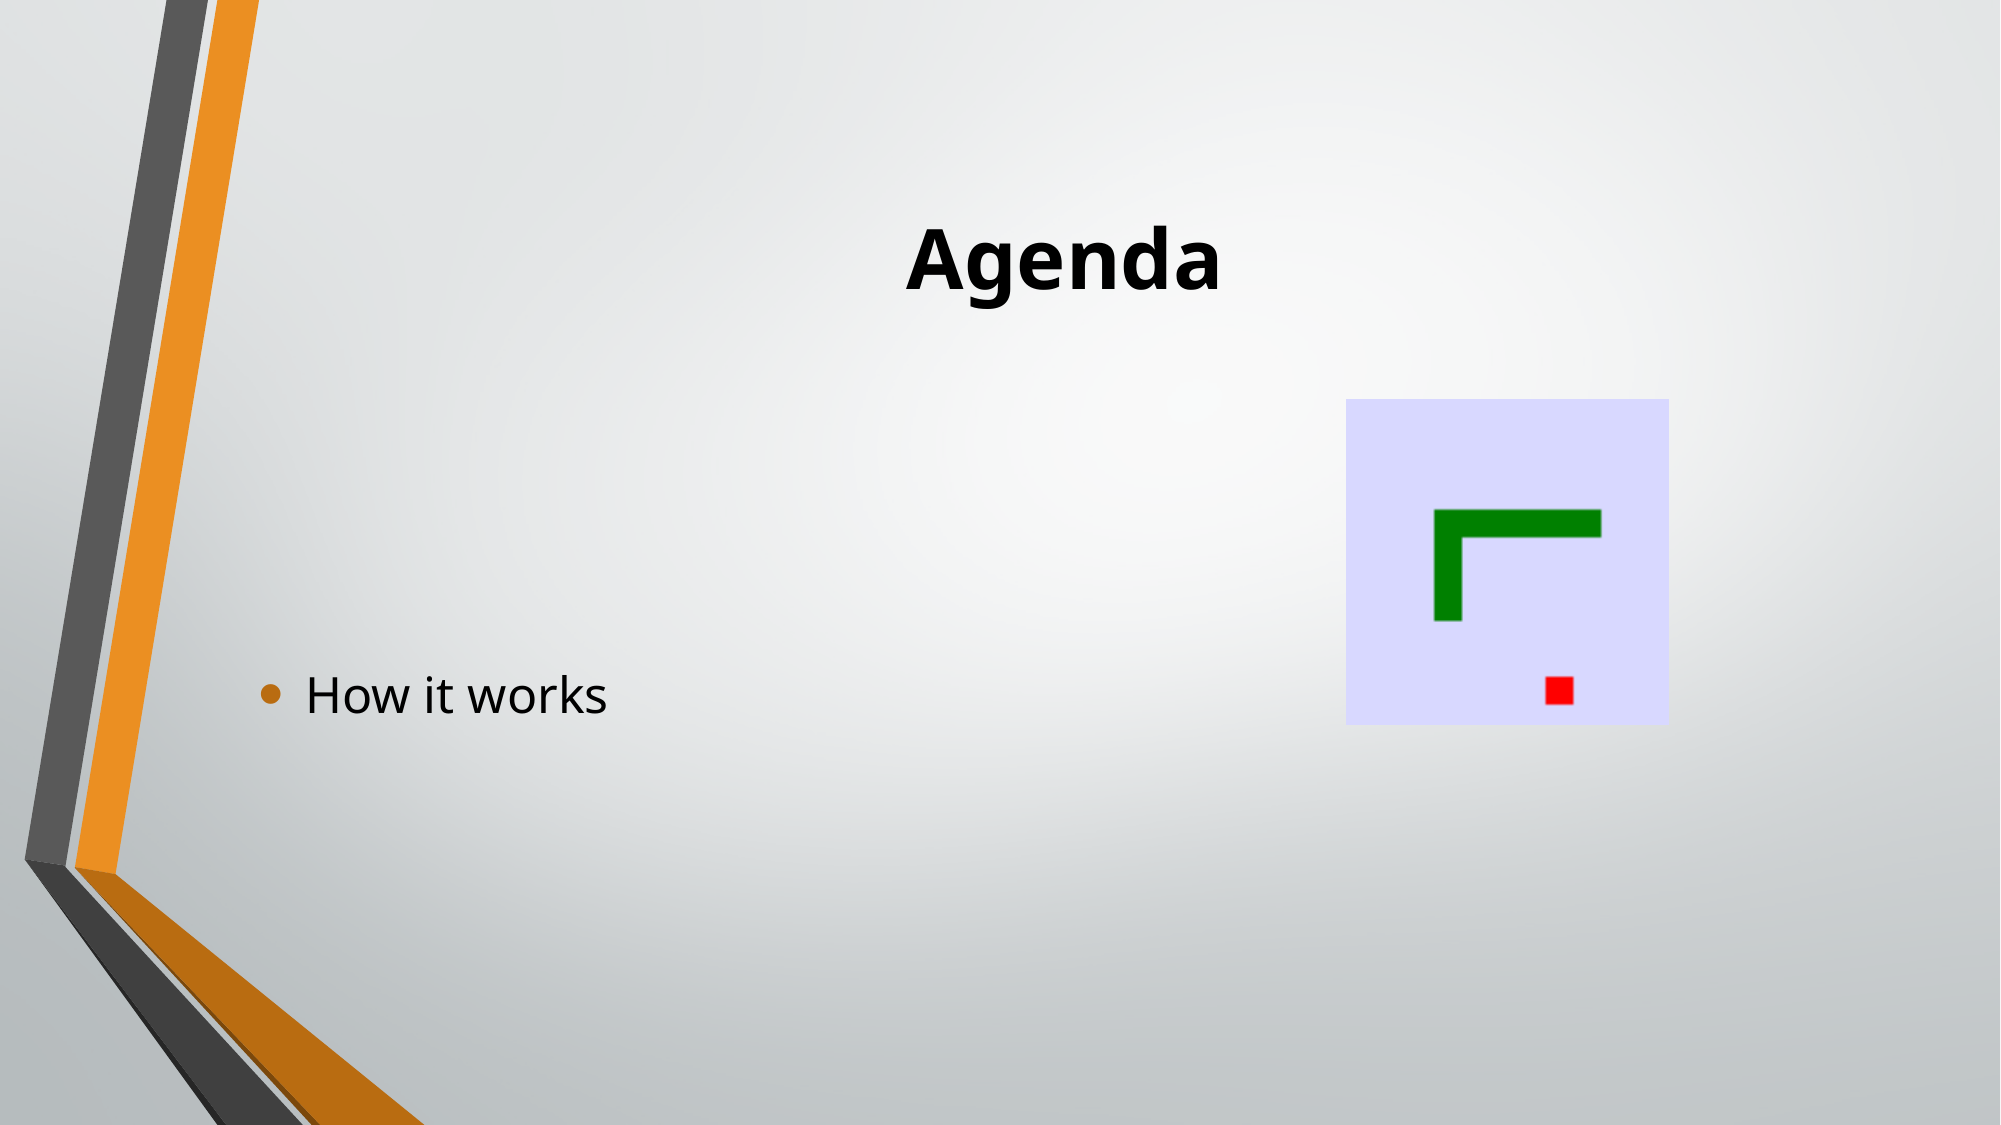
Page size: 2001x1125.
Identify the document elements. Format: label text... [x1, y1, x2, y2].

title Agenda [243, 112, 1887, 400]
picture [1346, 399, 1669, 725]
list How it works [243, 437, 1887, 950]
